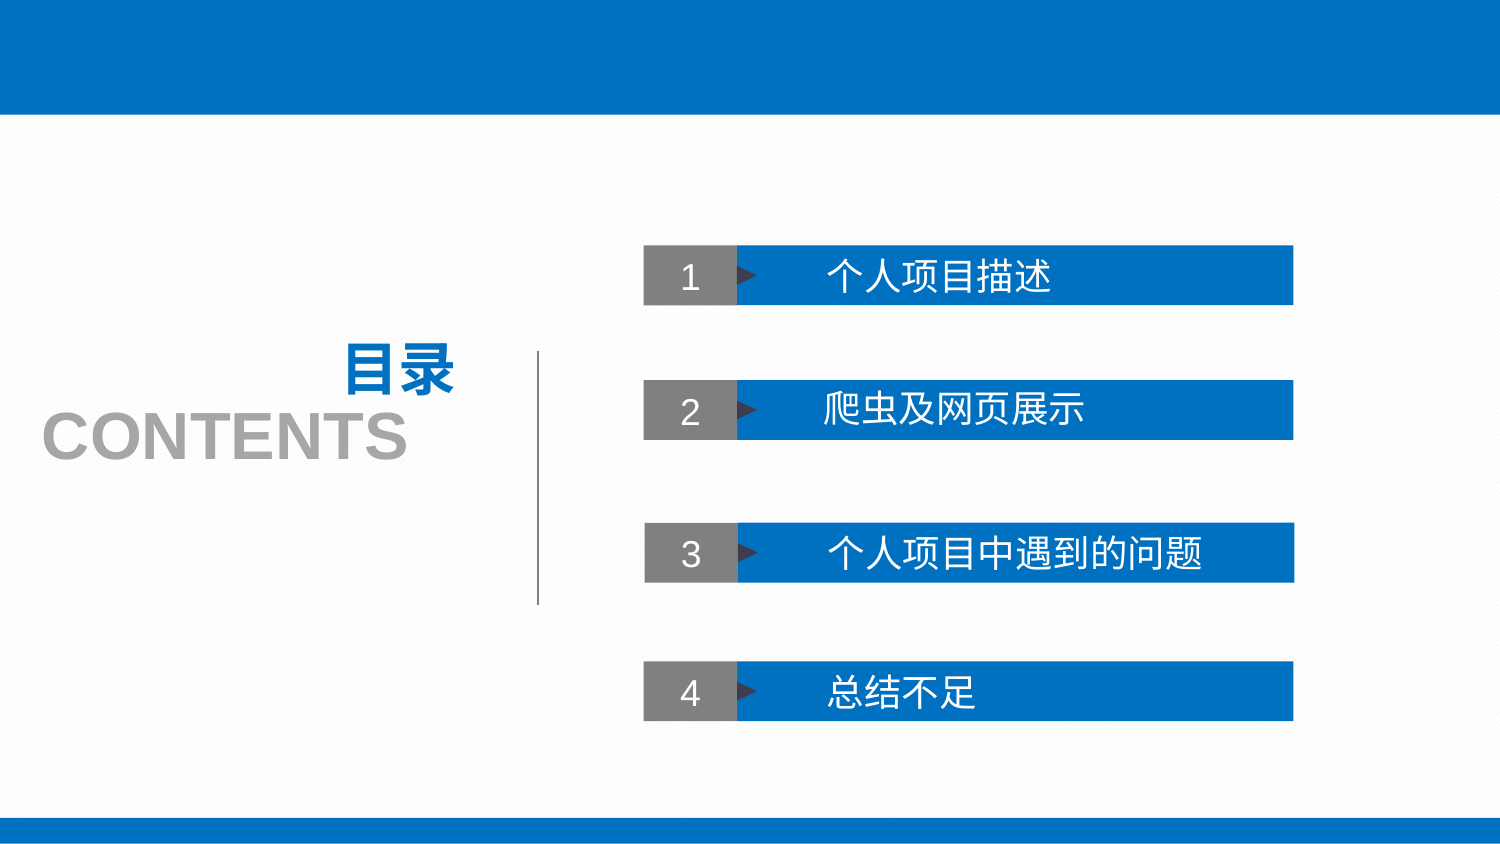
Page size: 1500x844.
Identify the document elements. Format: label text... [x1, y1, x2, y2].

text_box 目录 [325, 324, 473, 410]
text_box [643, 379, 1294, 441]
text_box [643, 661, 1294, 722]
text_box CONTENTS [26, 384, 533, 480]
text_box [644, 522, 1295, 583]
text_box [643, 245, 1294, 306]
